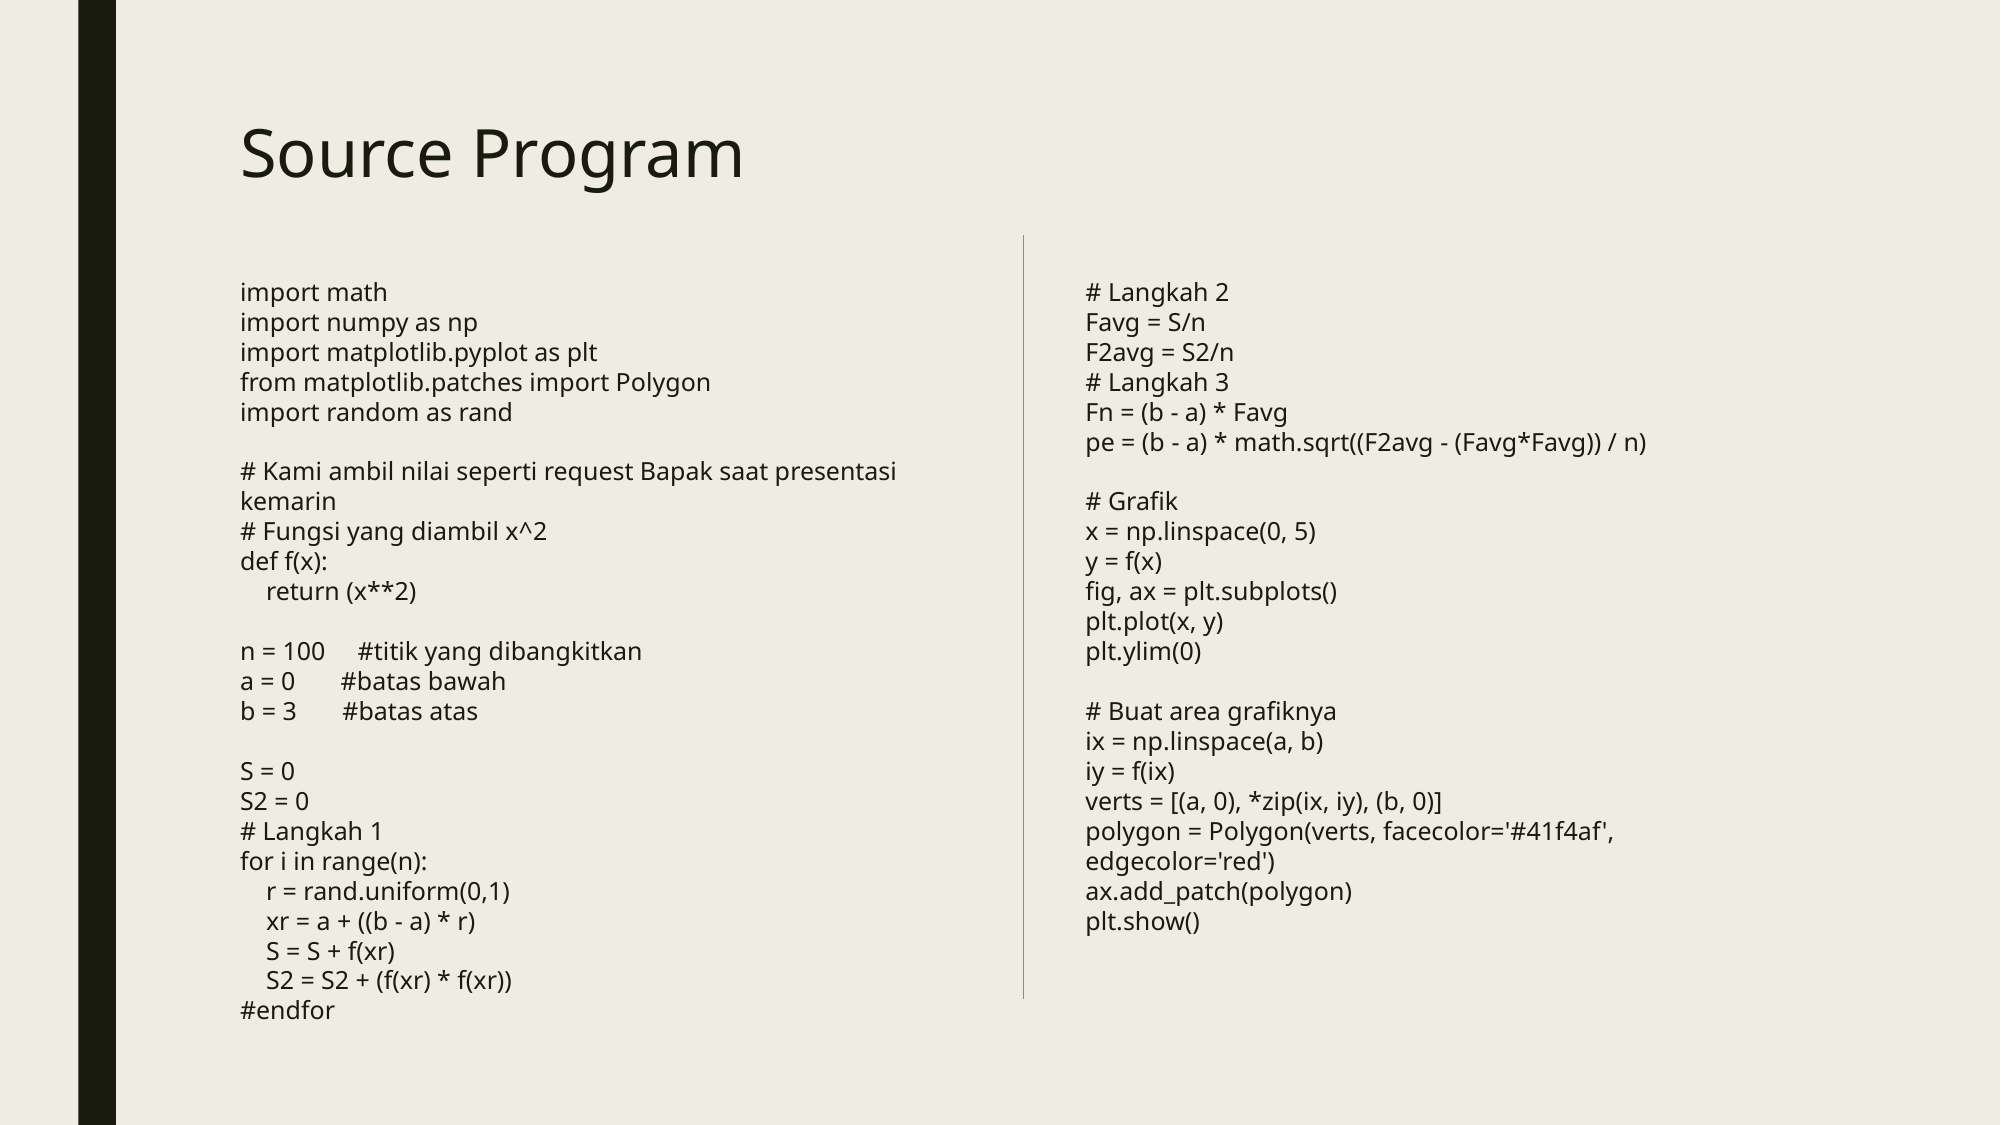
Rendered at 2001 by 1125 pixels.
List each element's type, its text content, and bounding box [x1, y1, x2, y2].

text_box # Langkah 2 Favg = S/n F2avg = S2/n # Langkah 3 Fn = (b - a) * Favg pe = (b - a) * math.sqrt((F2avg - (Favg*Favg)) / n) # Grafik x = np.linspace(0, 5) y = f(x) fig, ax = plt.subplots() plt.plot(x, y) plt.ylim(0) # Buat area grafiknya ix = np.linspace(a, b) iy = f(ix) verts = [(a, 0), *zip(ix, iy), (b, 0)] polygon = Polygon(verts, facecolor='#41f4af', edgecolor='red') ax.add_patch(polygon) plt.show() [1070, 268, 1800, 1033]
text_box Source Program [224, 113, 1800, 357]
list import math import numpy as np import matplotlib.pyplot as plt from matplotlib.patches import Polygon import random as rand # Kami ambil nilai seperti request Bapak saat presentasi kemarin # Fungsi yang diambil x^2 def f(x): return (x**2) n = 100 #titik yang dibangkitkan a = 0 #batas bawah b = 3 #batas atas S = 0 S2 = 0 # Langkah 1 for i in range(n): r = rand.uniform(0,1) xr = a + ((b - a) * r) S = S + f(xr) S2 = S2 + (f(xr) * f(xr)) #endfor [225, 357, 955, 1033]
